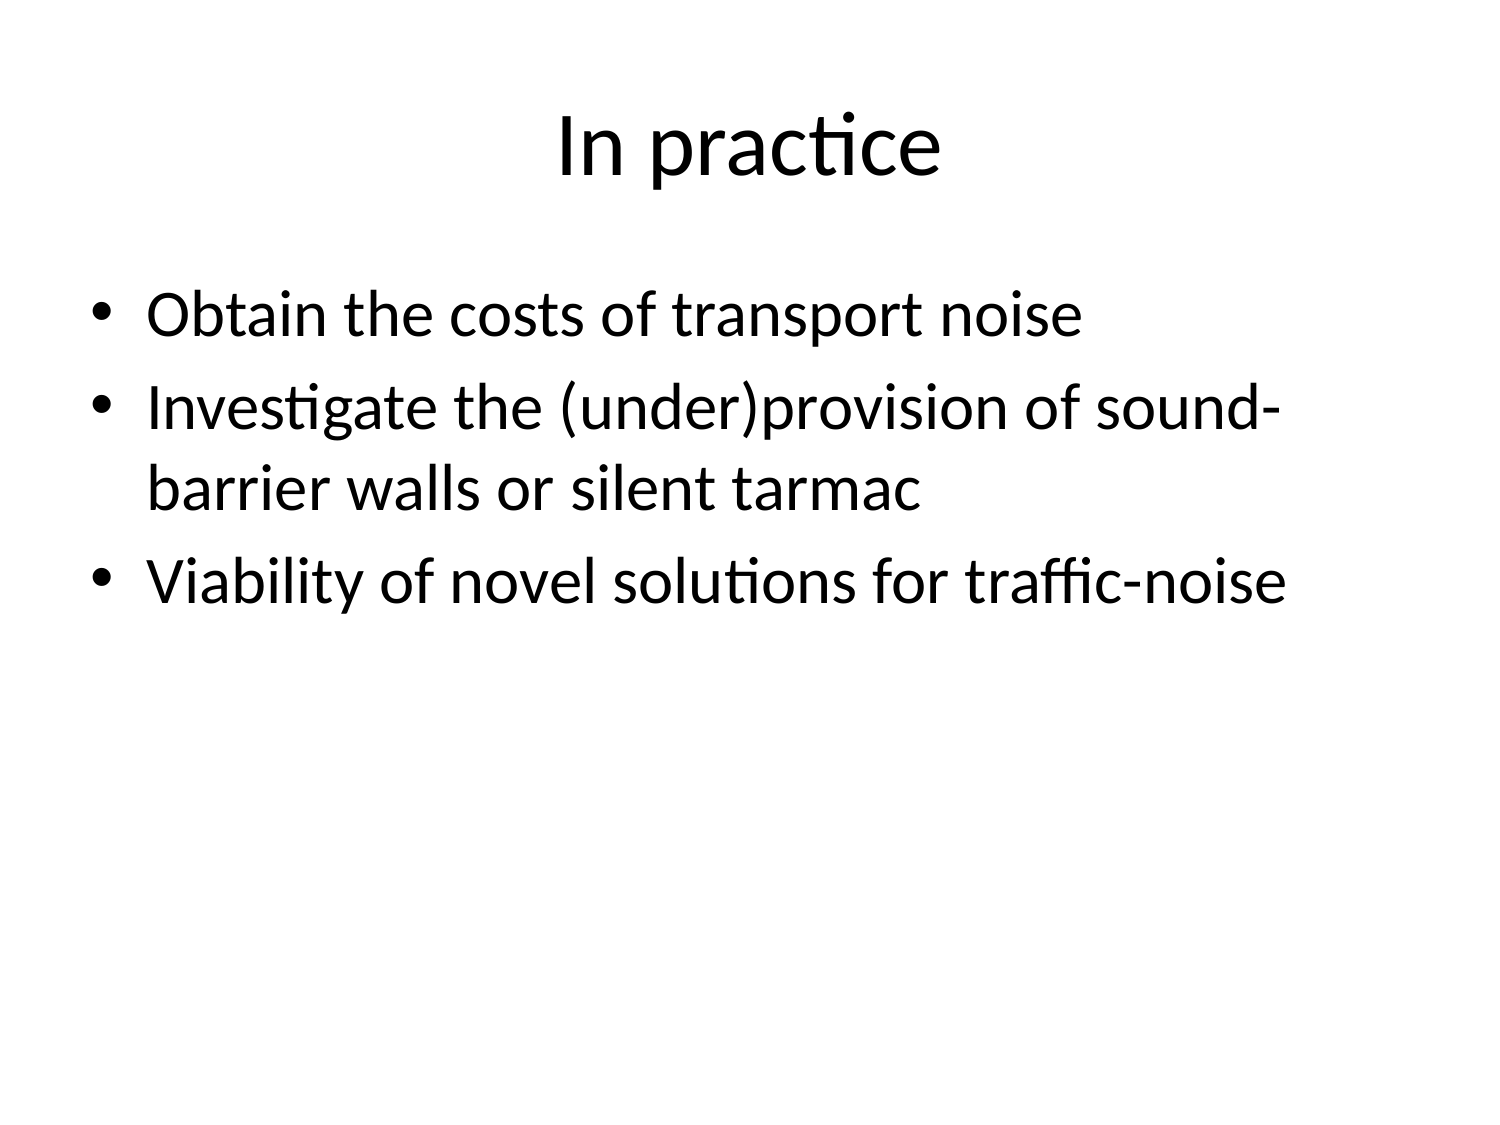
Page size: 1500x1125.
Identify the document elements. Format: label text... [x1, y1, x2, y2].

title In practice [75, 45, 1425, 233]
list Obtain the costs of transport noise Investigate the (under)provision of sound-barrier walls or silent tarmac Viability of novel solutions for traffic-noise [75, 262, 1425, 1005]
